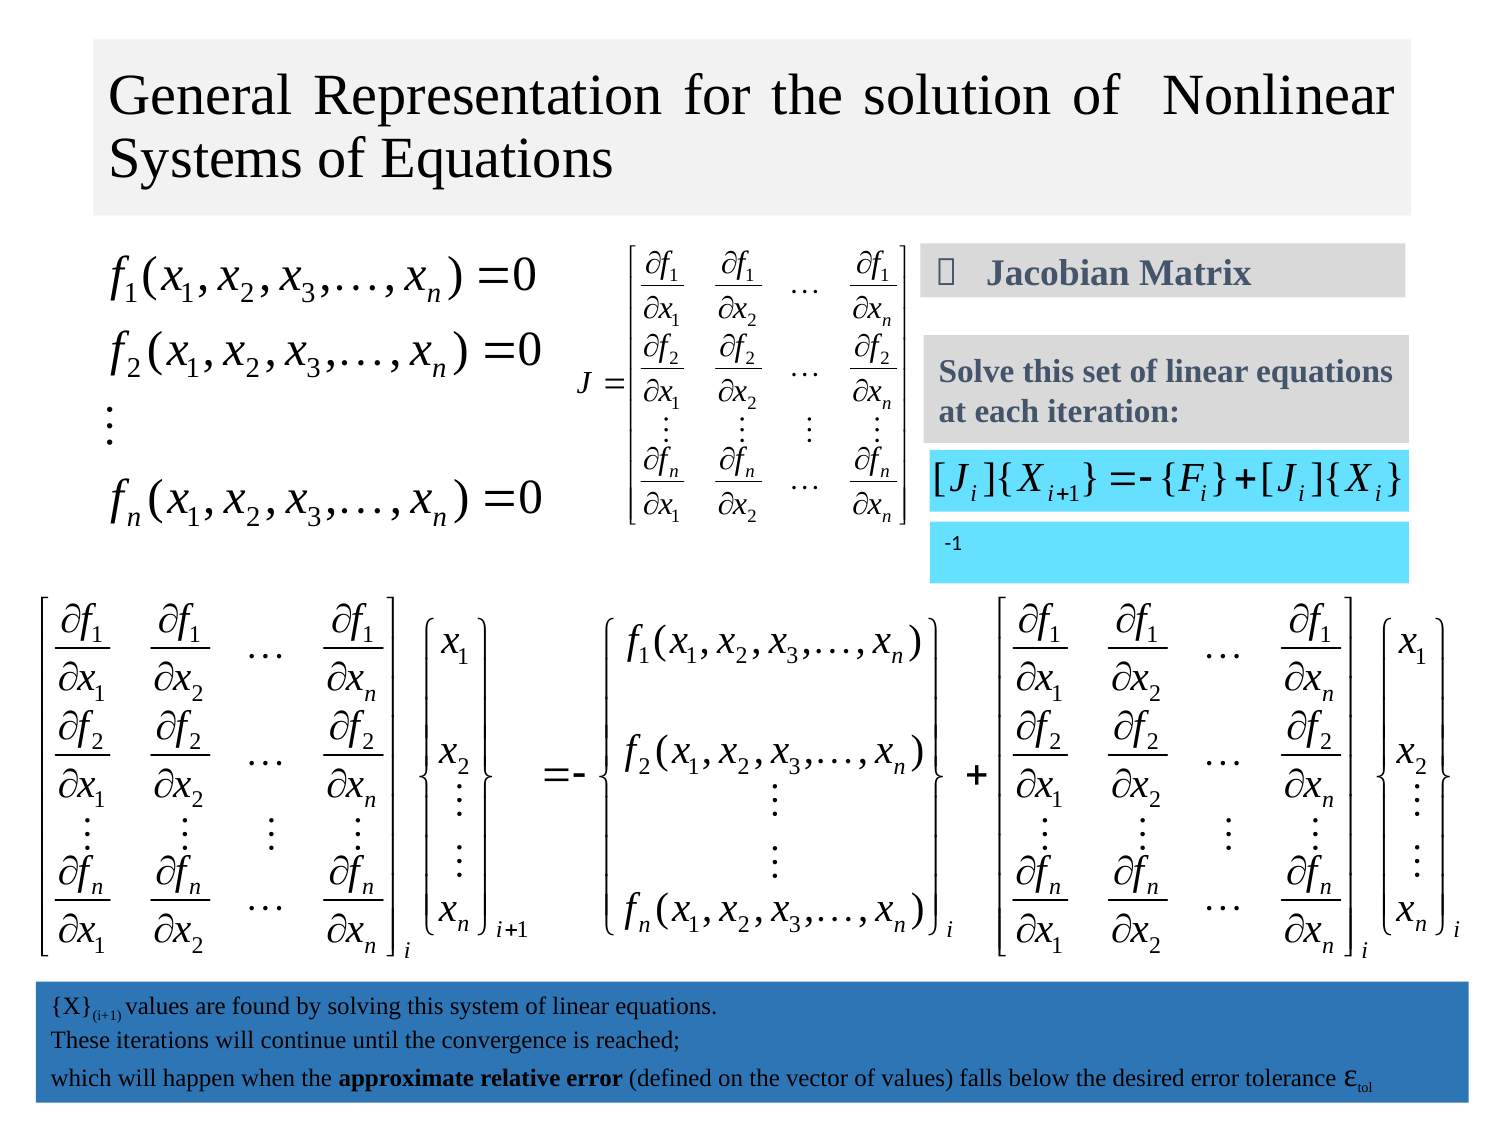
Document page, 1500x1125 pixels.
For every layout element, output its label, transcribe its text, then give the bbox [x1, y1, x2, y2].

title General Representation for the solution of Nonlinear Systems of Equations [93, 39, 1412, 216]
text_box Solve this set of linear equations at each iteration: [923, 335, 1409, 443]
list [929, 449, 1409, 512]
text_box {X}(i+1) values are found by solving this system of linear equations. These iterations will continue until the convergence is reached; which will happen when the approximate relative error (defined on the vector of values) falls below the desired error tolerance εtol [35, 981, 1469, 1103]
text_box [570, 238, 918, 533]
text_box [31, 588, 1469, 966]
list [93, 241, 553, 537]
text_box  Jacobian Matrix [920, 243, 1406, 298]
